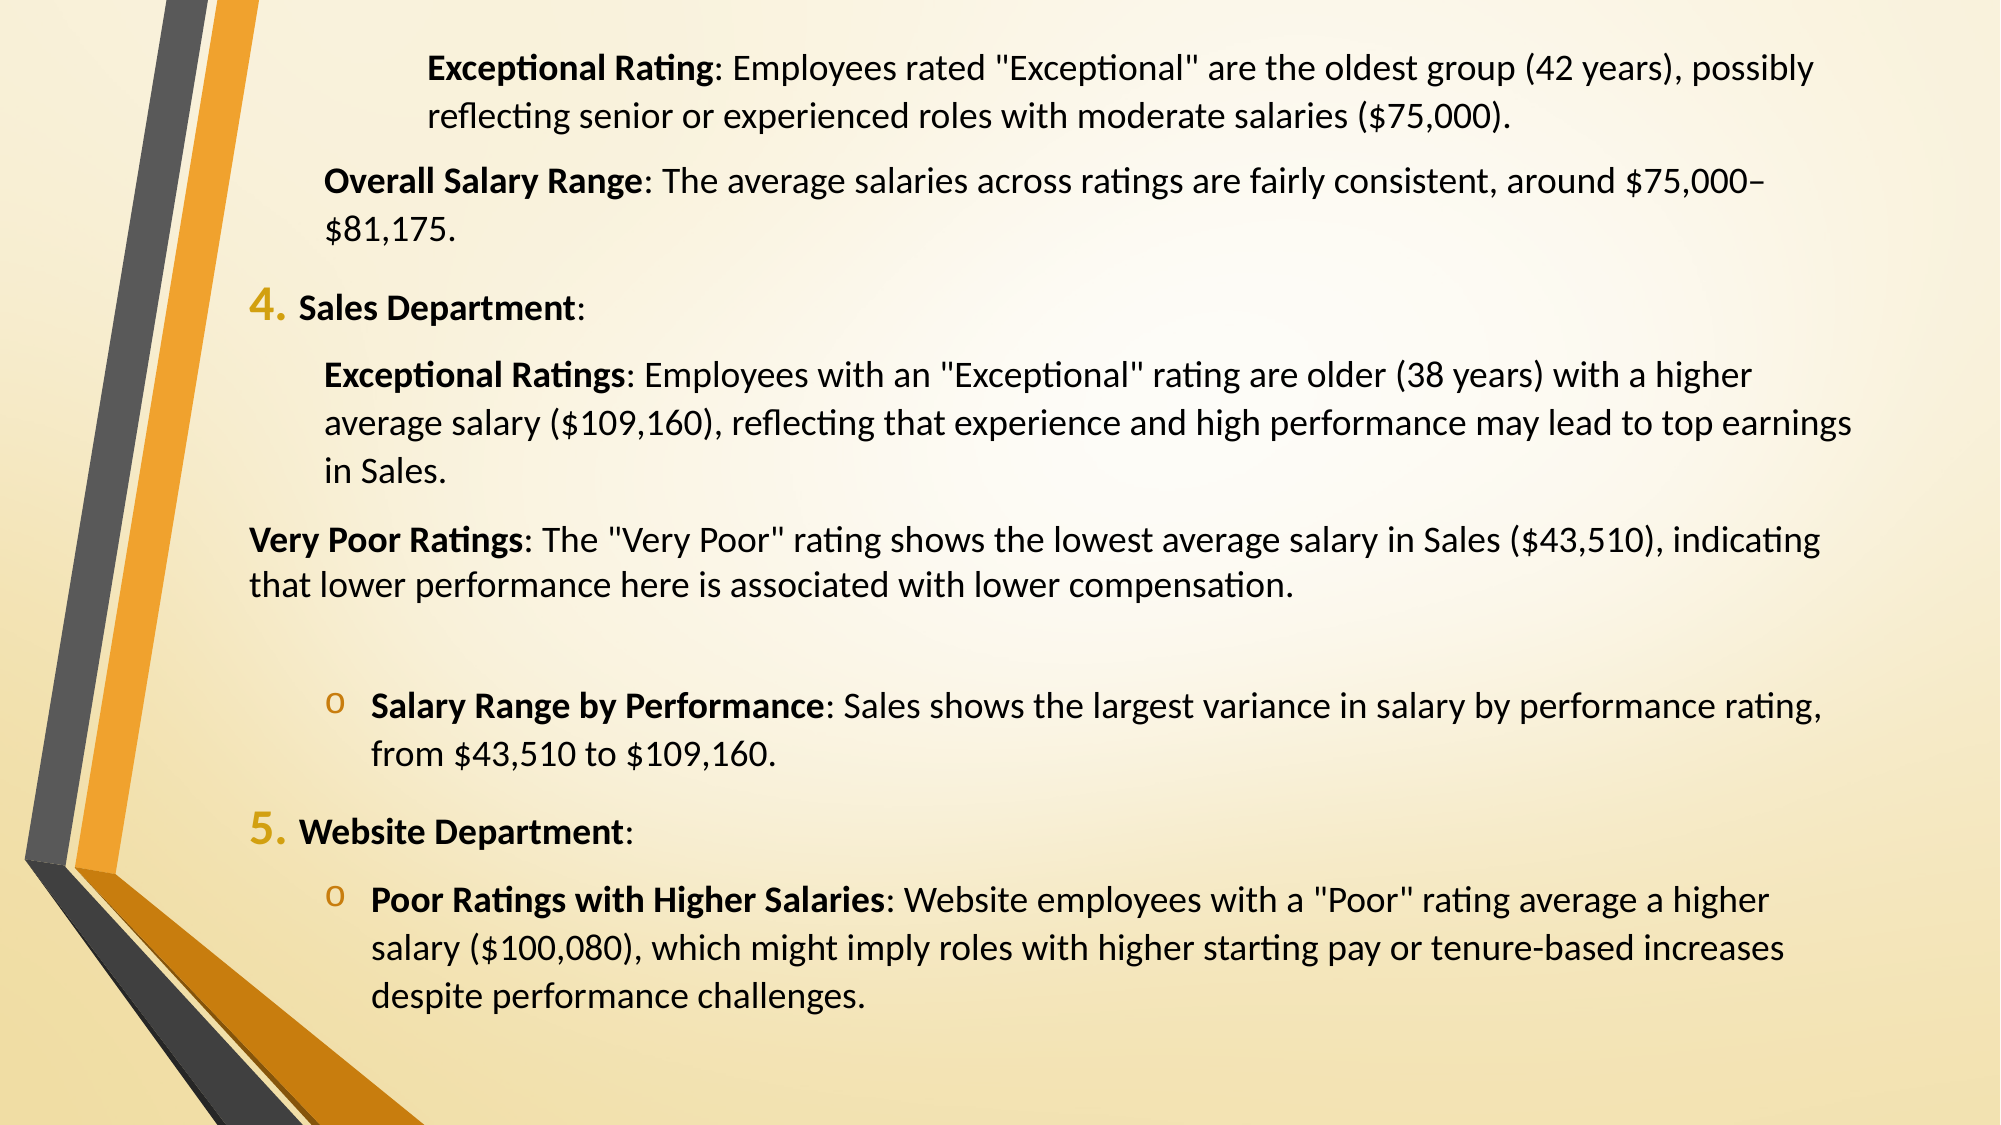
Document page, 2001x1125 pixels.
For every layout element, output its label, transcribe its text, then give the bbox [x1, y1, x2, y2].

list Exceptional Rating: Employees rated "Exceptional" are the oldest group (42 years), possibly reflecting senior or experienced roles with moderate salaries ($75,000). Overall Salary Range: The average salaries across ratings are fairly consistent, around $75,000–$81,175. 4. Sales Department: Exceptional Ratings: Employees with an "Exceptional" rating are older (38 years) with a higher average salary ($109,160), reflecting that experience and high performance may lead to top earnings in Sales. Very Poor Ratings: The "Very Poor" rating shows the lowest average salary in Sales ($43,510), indicating that lower performance here is associated with lower compensation. Salary Range by Performance: Sales shows the largest variance in salary by performance rating, from $43,510 to $109,160. 5. Website Department: Poor Ratings with Higher Salaries: Website employees with a "Poor" rating average a higher salary ($100,080), which might imply roles with higher starting pay or tenure-based increases despite performance challenges. [234, 361, 1878, 728]
text_box [234, 728, 1878, 1019]
